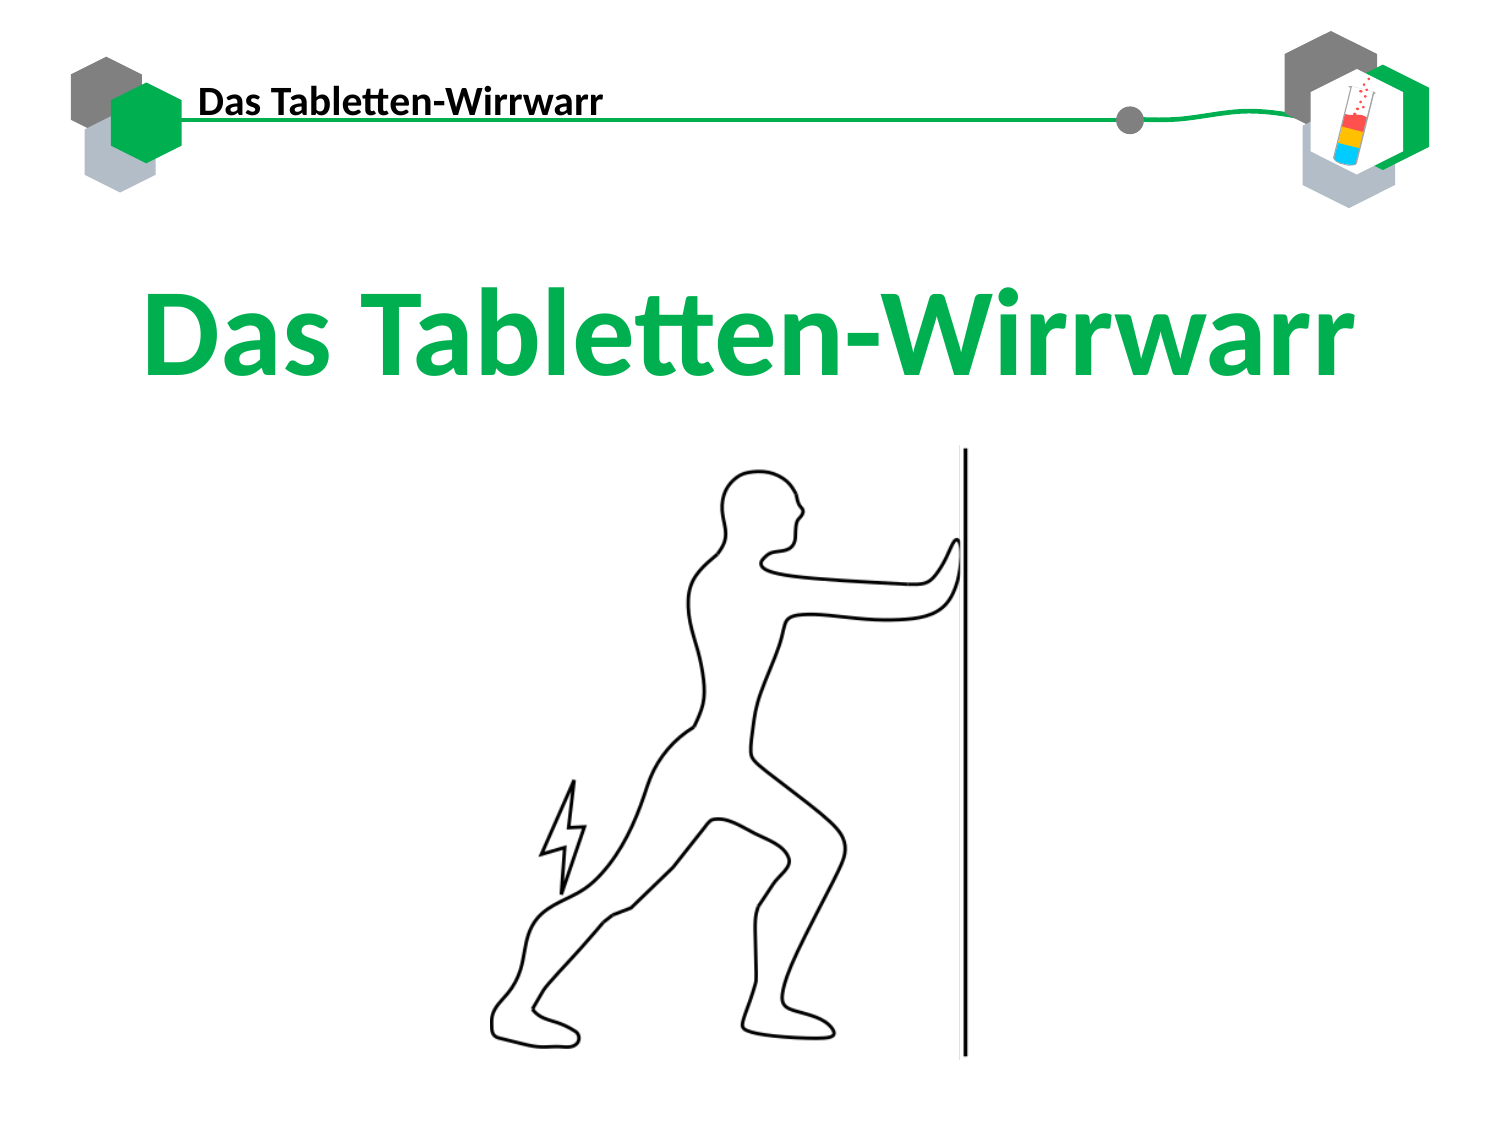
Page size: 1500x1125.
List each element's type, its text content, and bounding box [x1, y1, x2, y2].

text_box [70, 30, 1430, 209]
picture [489, 445, 972, 1060]
text_box Das Tabletten-Wirrwarr [76, 243, 1423, 409]
